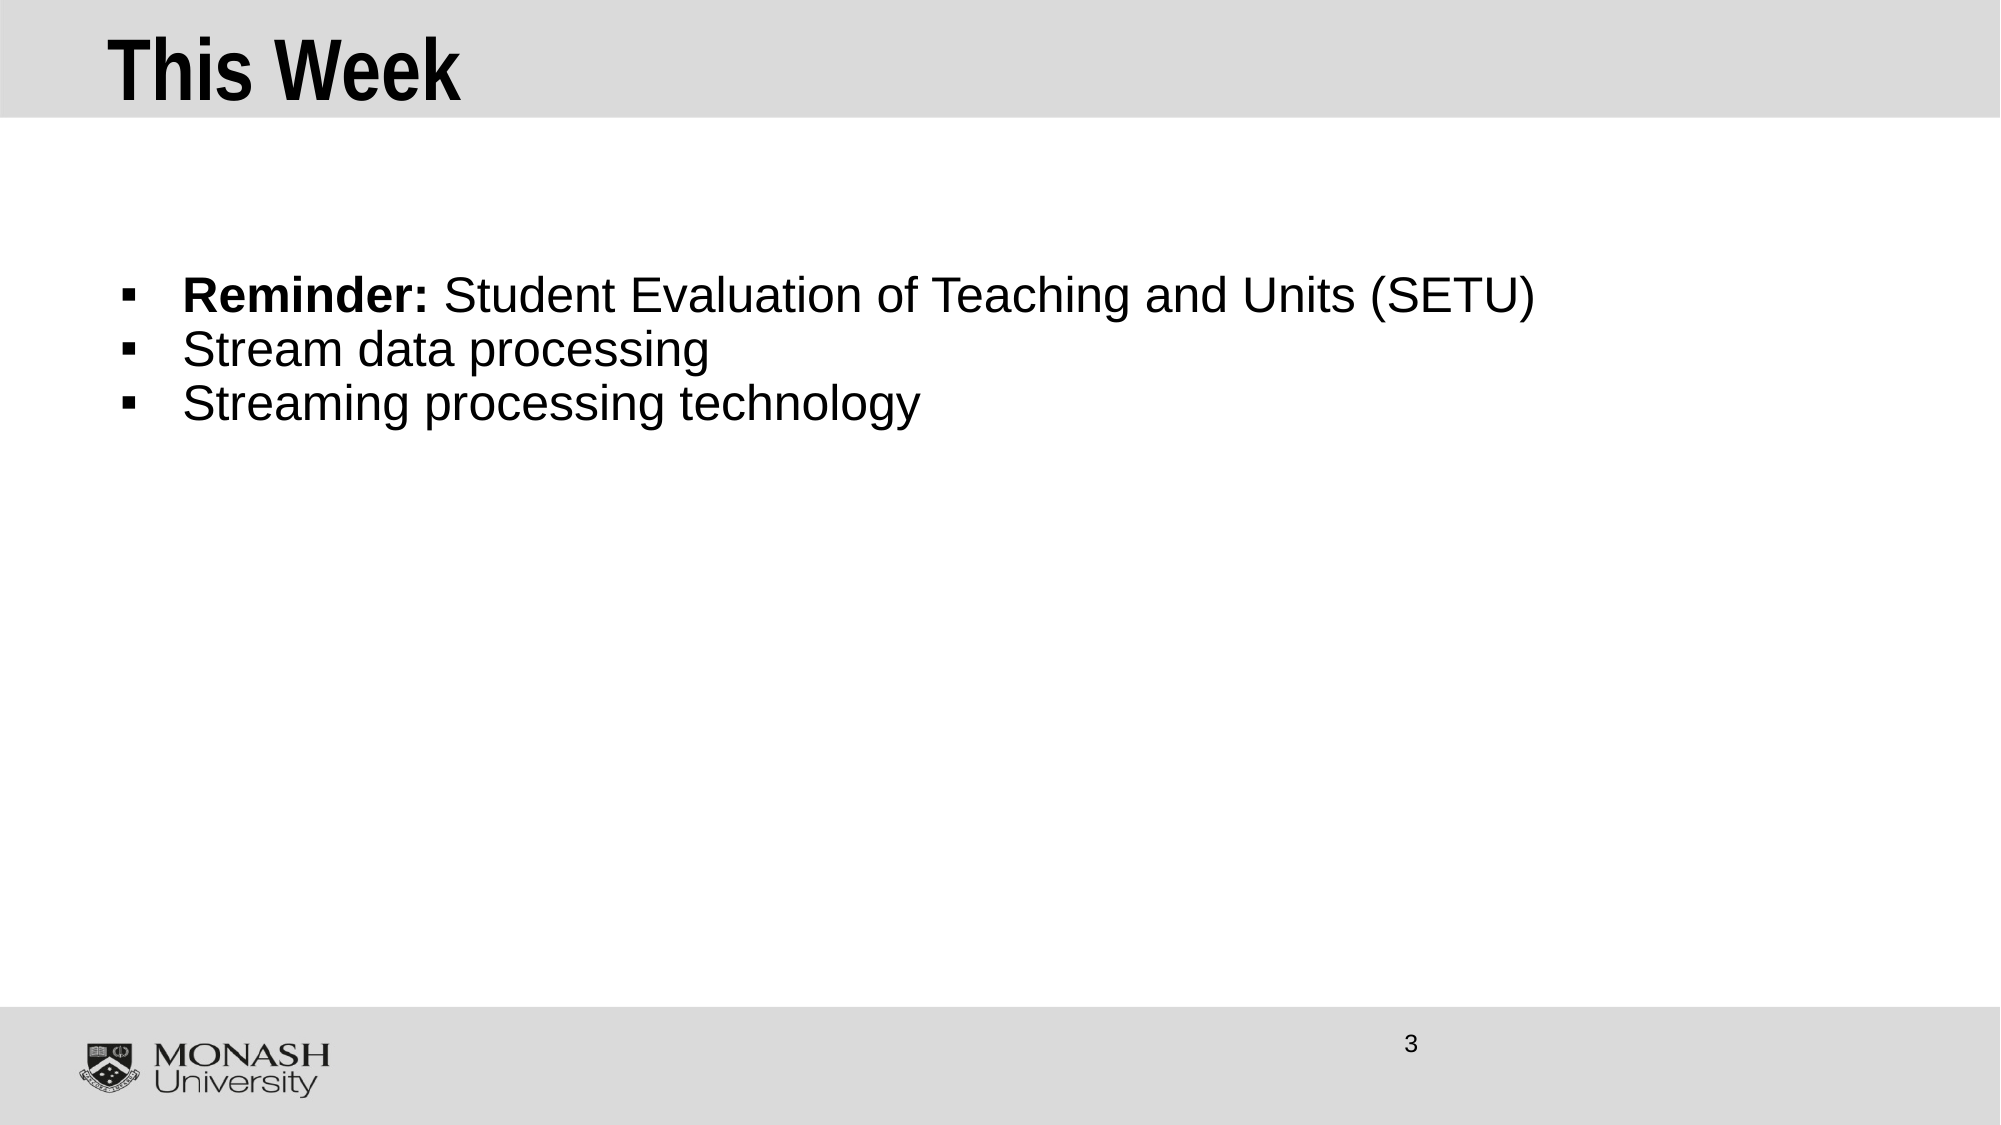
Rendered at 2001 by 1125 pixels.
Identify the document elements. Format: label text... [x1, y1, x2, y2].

list Reminder: Student Evaluation of Teaching and Units (SETU) Stream data processing Streaming processing technology [99, 201, 1920, 945]
slide_number 3 [966, 1012, 1434, 1073]
title This Week [99, 17, 1900, 101]
picture [0, 0, 2000, 1125]
